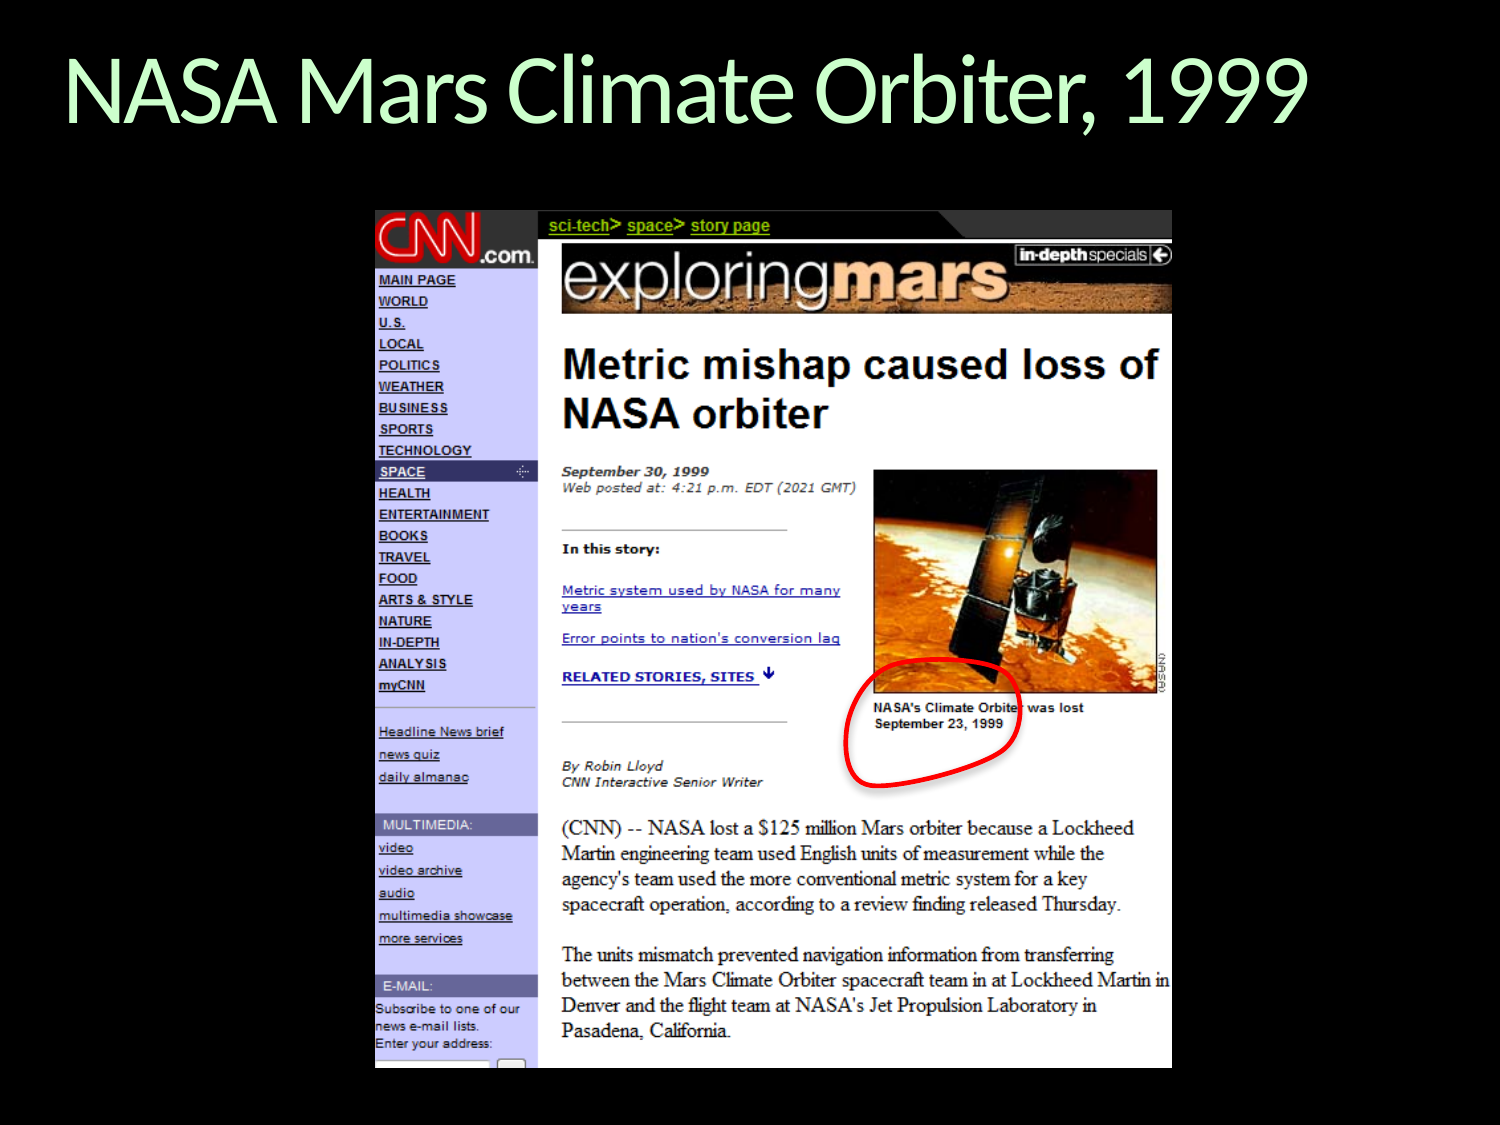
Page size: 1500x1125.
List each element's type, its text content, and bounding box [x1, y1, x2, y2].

picture [374, 210, 1173, 1068]
title NASA Mars Climate Orbiter, 1999 [62, 37, 1438, 147]
